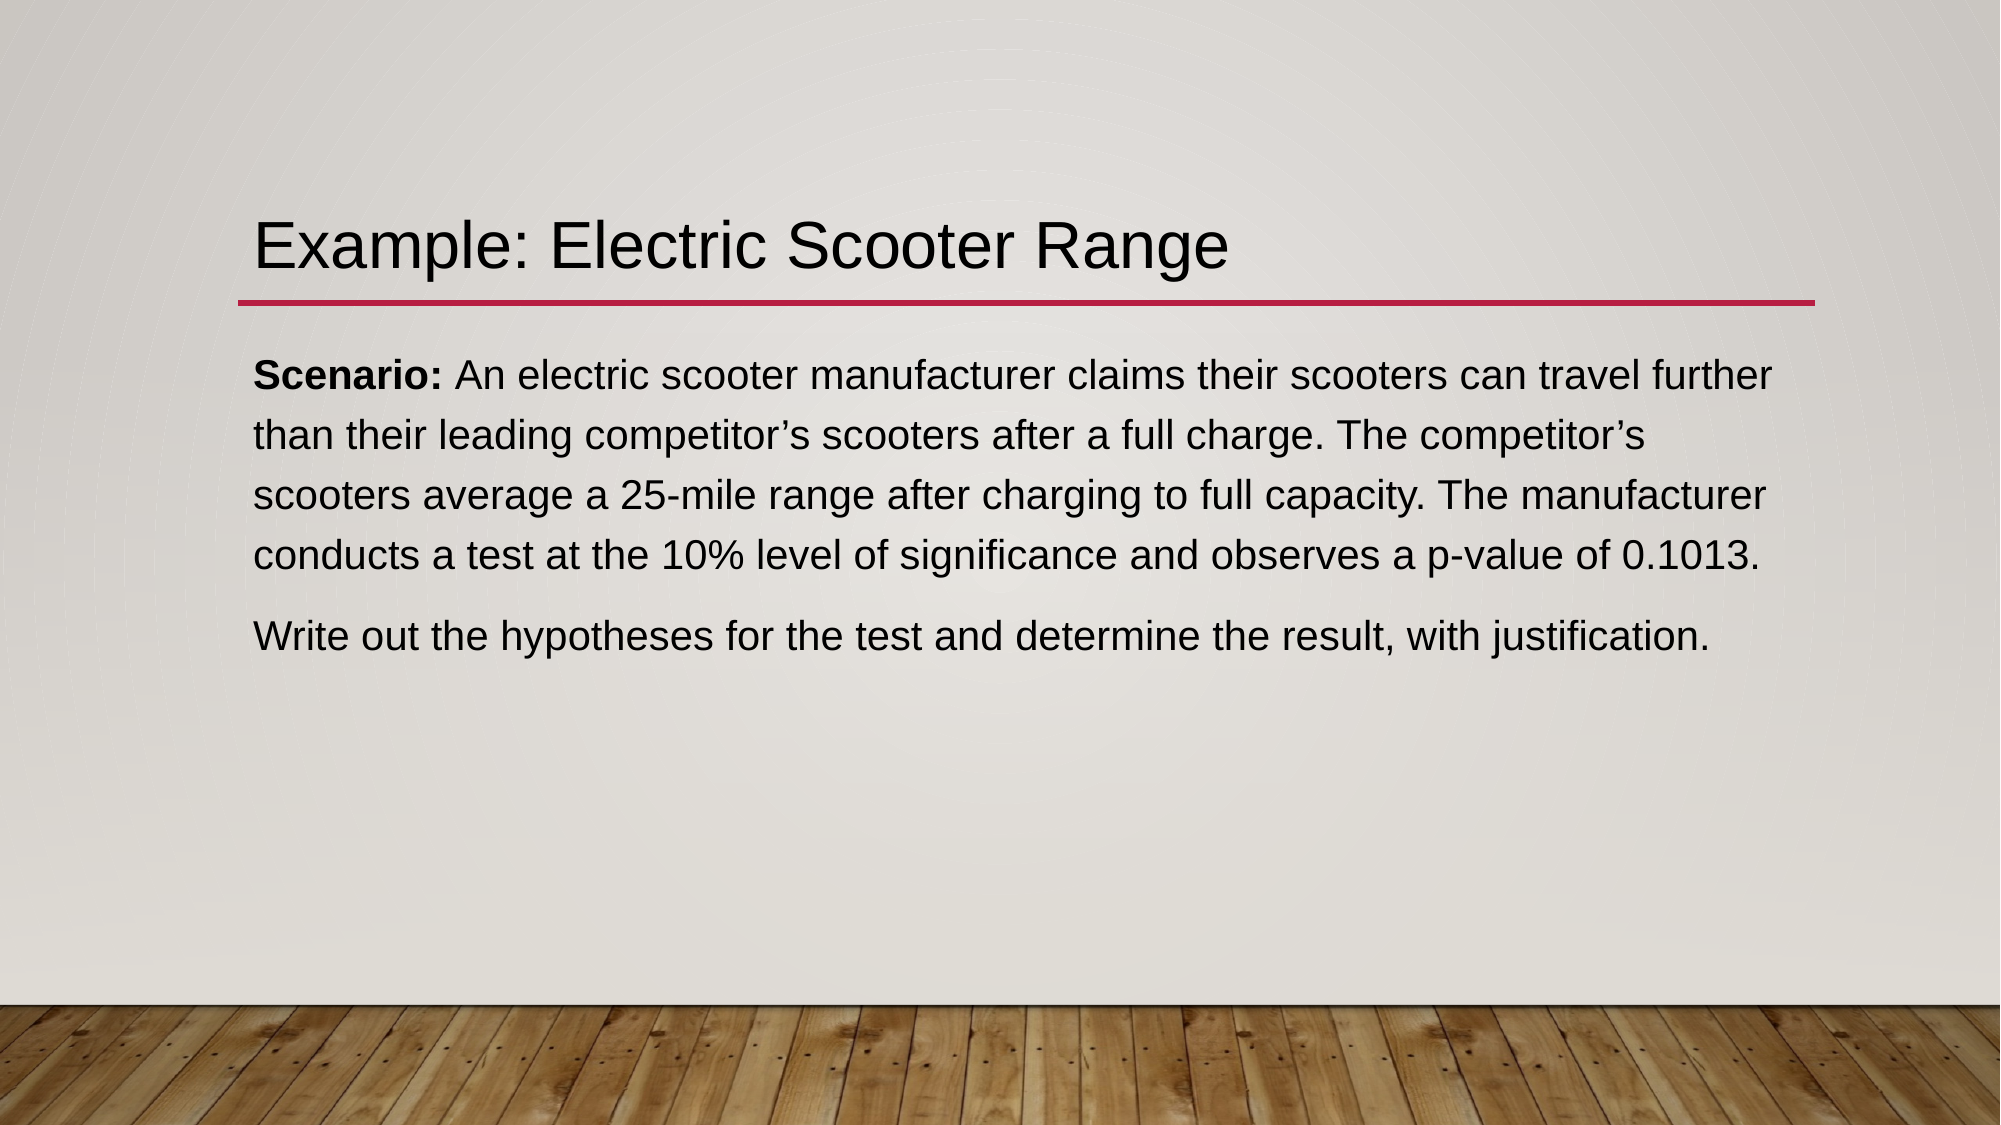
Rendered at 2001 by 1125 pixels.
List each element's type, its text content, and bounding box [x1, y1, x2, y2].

title Example: Electric Scooter Range [238, 131, 1814, 305]
picture [0, 1005, 2000, 1125]
list Scenario: An electric scooter manufacturer claims their scooters can travel further than their leading competitor’s scooters after a full charge. The competitor’s scooters average a 25-mile range after charging to full capacity. The manufacturer conducts a test at the 10% level of significance and observes a p-value of 0.1013. Write out the hypotheses for the test and determine the result, with justification. [238, 330, 1814, 897]
